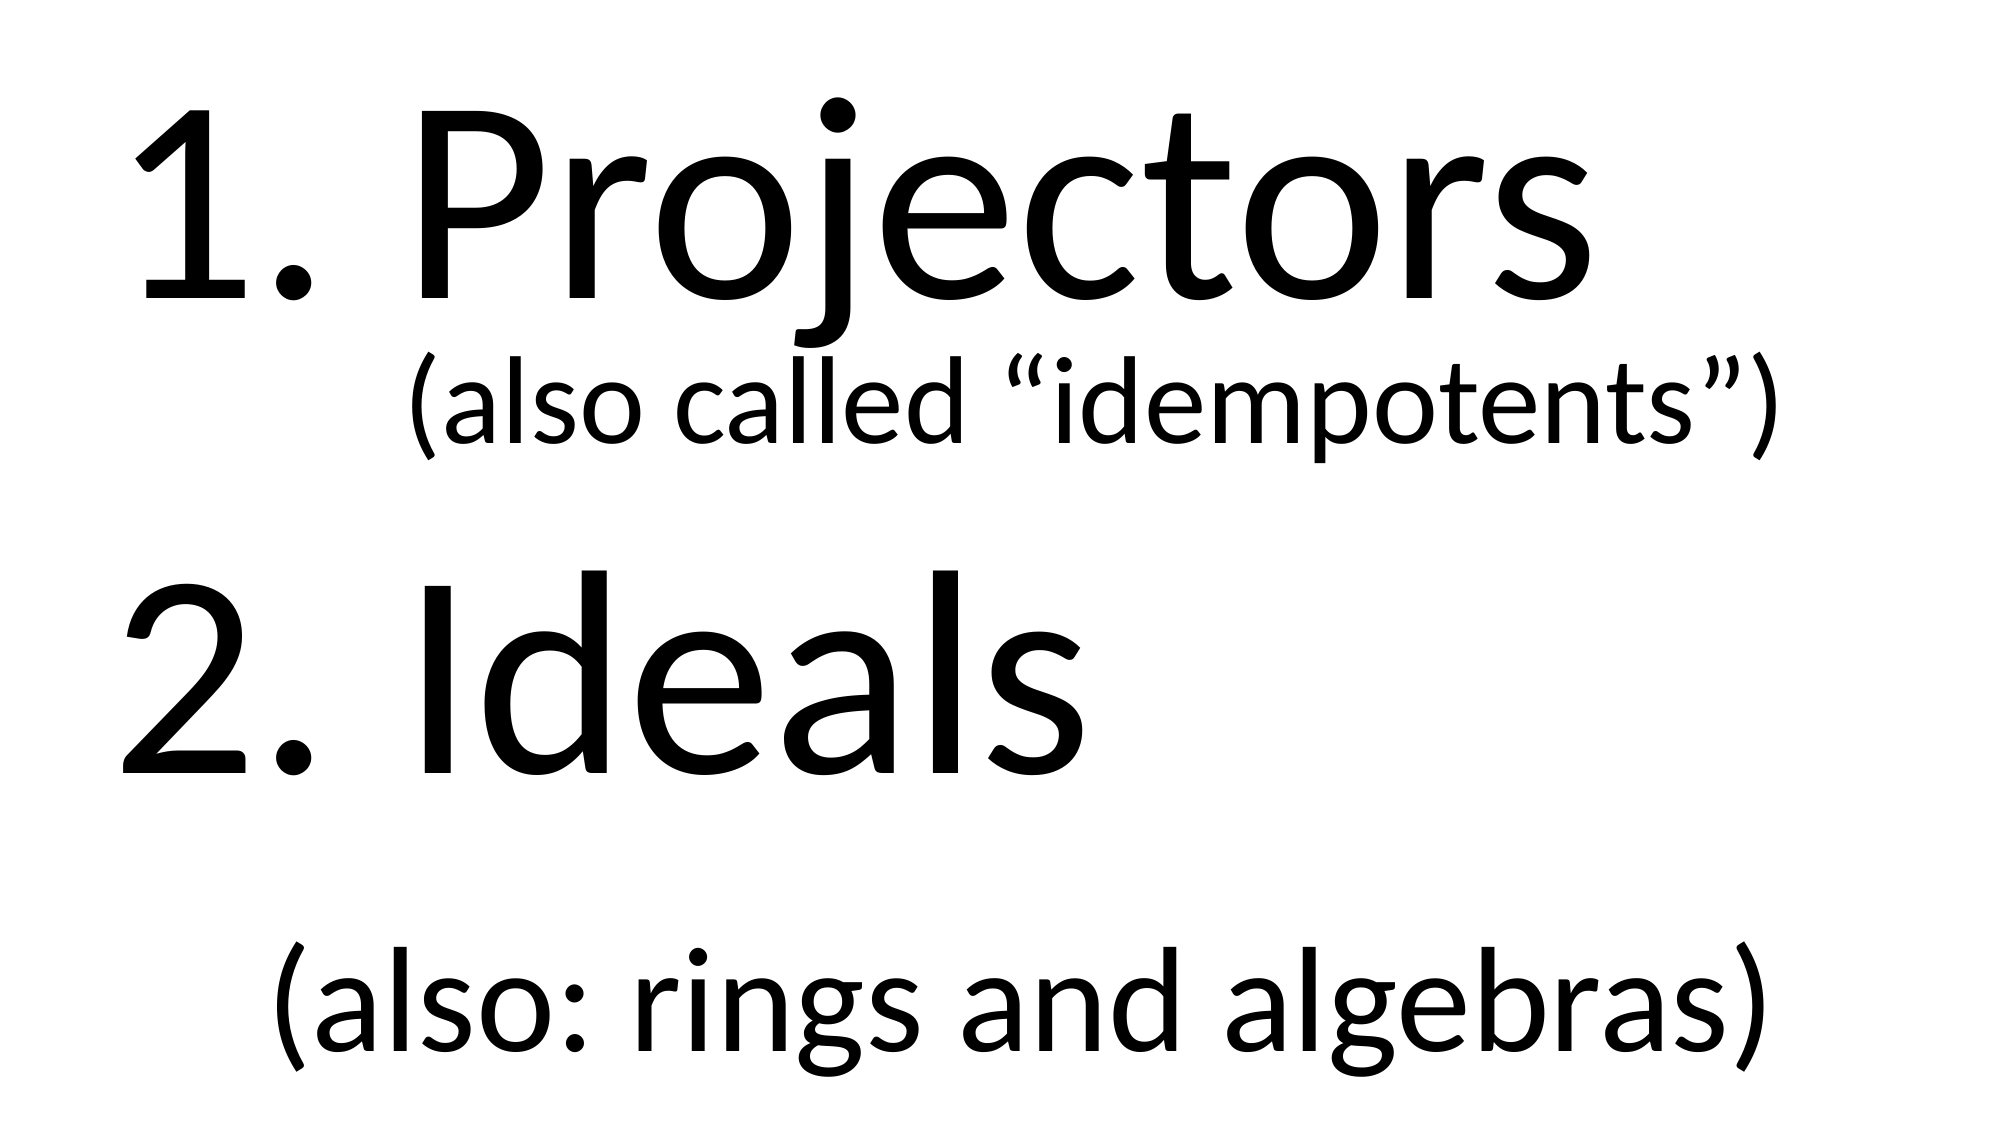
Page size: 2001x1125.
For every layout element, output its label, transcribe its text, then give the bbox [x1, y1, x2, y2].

text_box (also: rings and algebras) [251, 893, 1802, 1089]
text_box (also called “idempotents”) [388, 311, 1939, 476]
text_box Projectors Ideals [95, 0, 1646, 840]
